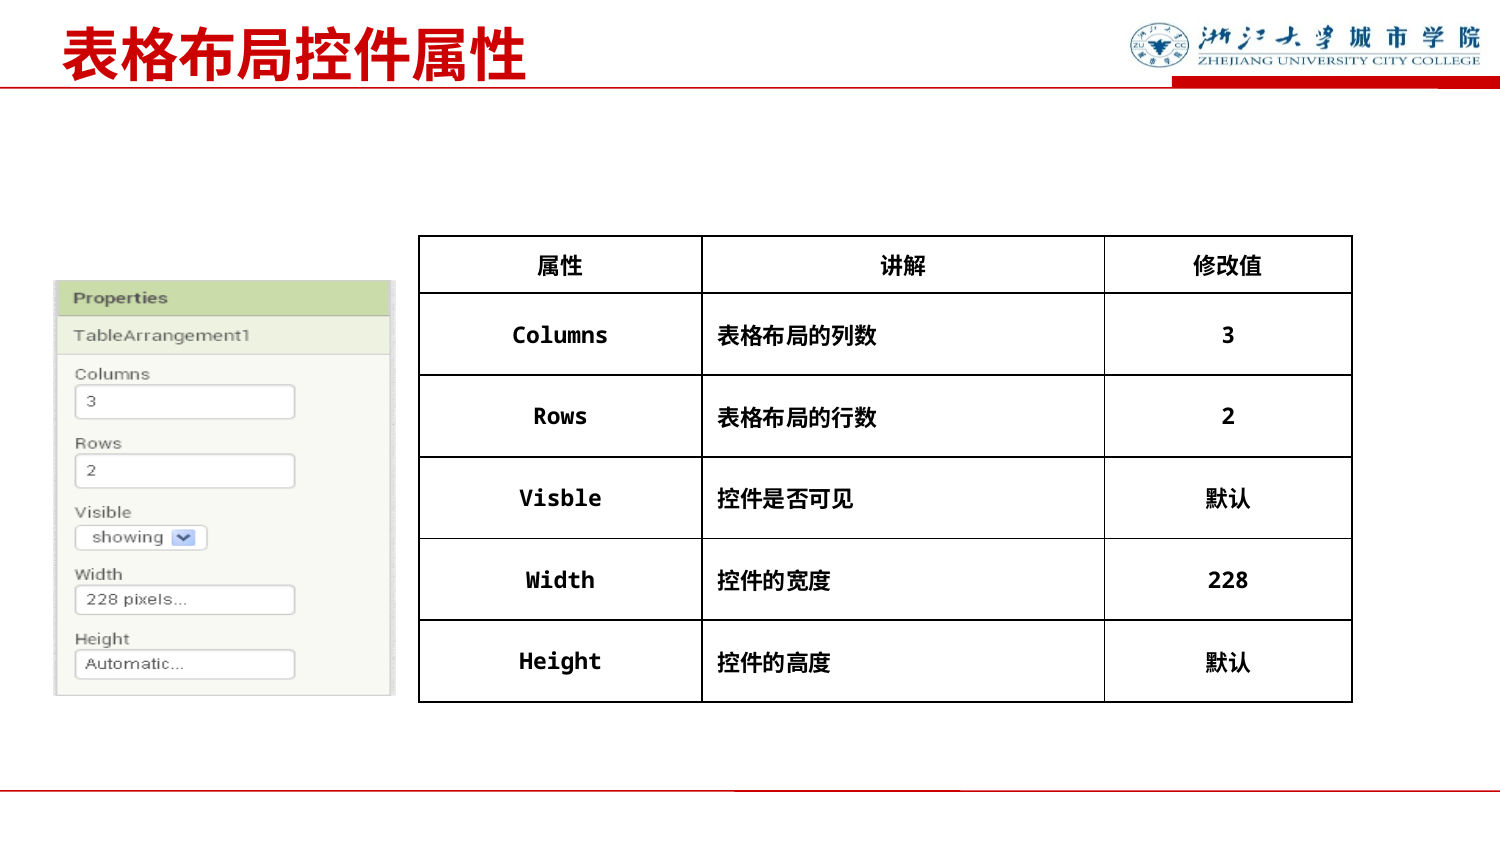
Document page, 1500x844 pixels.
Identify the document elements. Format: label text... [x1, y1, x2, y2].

table_cell 2 [1105, 376, 1351, 456]
table_header 讲解 [703, 237, 1104, 292]
table_cell Width [420, 539, 701, 619]
table_header 属性 [420, 237, 701, 292]
table_cell 默认 [1105, 621, 1351, 701]
table_cell 228 [1105, 539, 1351, 619]
table_cell Columns [420, 294, 701, 374]
table_cell 控件的宽度 [703, 539, 1104, 619]
table_cell 默认 [1105, 458, 1351, 538]
table_cell 表格布局的行数 [703, 376, 1104, 456]
table_cell Visble [420, 458, 701, 538]
table_cell Height [420, 621, 701, 701]
table_header 修改值 [1105, 237, 1351, 292]
picture [52, 279, 396, 697]
table_cell 表格布局的列数 [703, 294, 1104, 374]
picture [1116, 5, 1497, 73]
table_cell 控件是否可见 [703, 458, 1104, 538]
table_cell 控件的高度 [703, 621, 1104, 701]
table_cell 3 [1105, 294, 1351, 374]
table_cell Rows [420, 376, 701, 456]
title 表格布局控件属性 [46, 17, 1397, 90]
